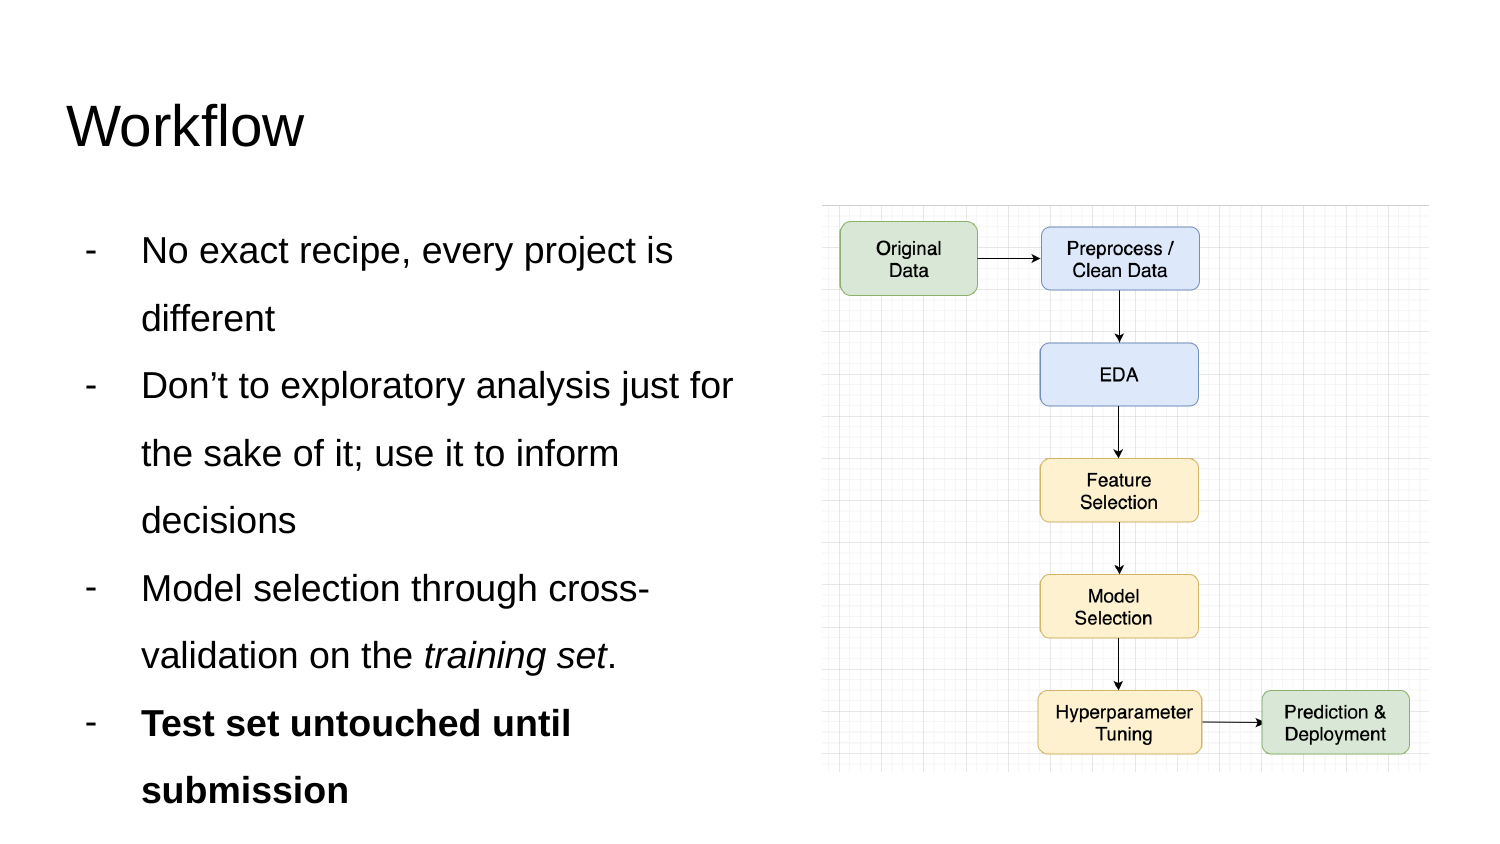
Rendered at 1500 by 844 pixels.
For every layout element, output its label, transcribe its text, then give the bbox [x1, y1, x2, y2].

title Workflow [51, 72, 1449, 167]
list No exact recipe, every project is different Don’t to exploratory analysis just for the sake of it; use it to inform decisions Model selection through cross-validation on the training set. Test set untouched until submission [51, 189, 776, 745]
picture [822, 205, 1429, 773]
